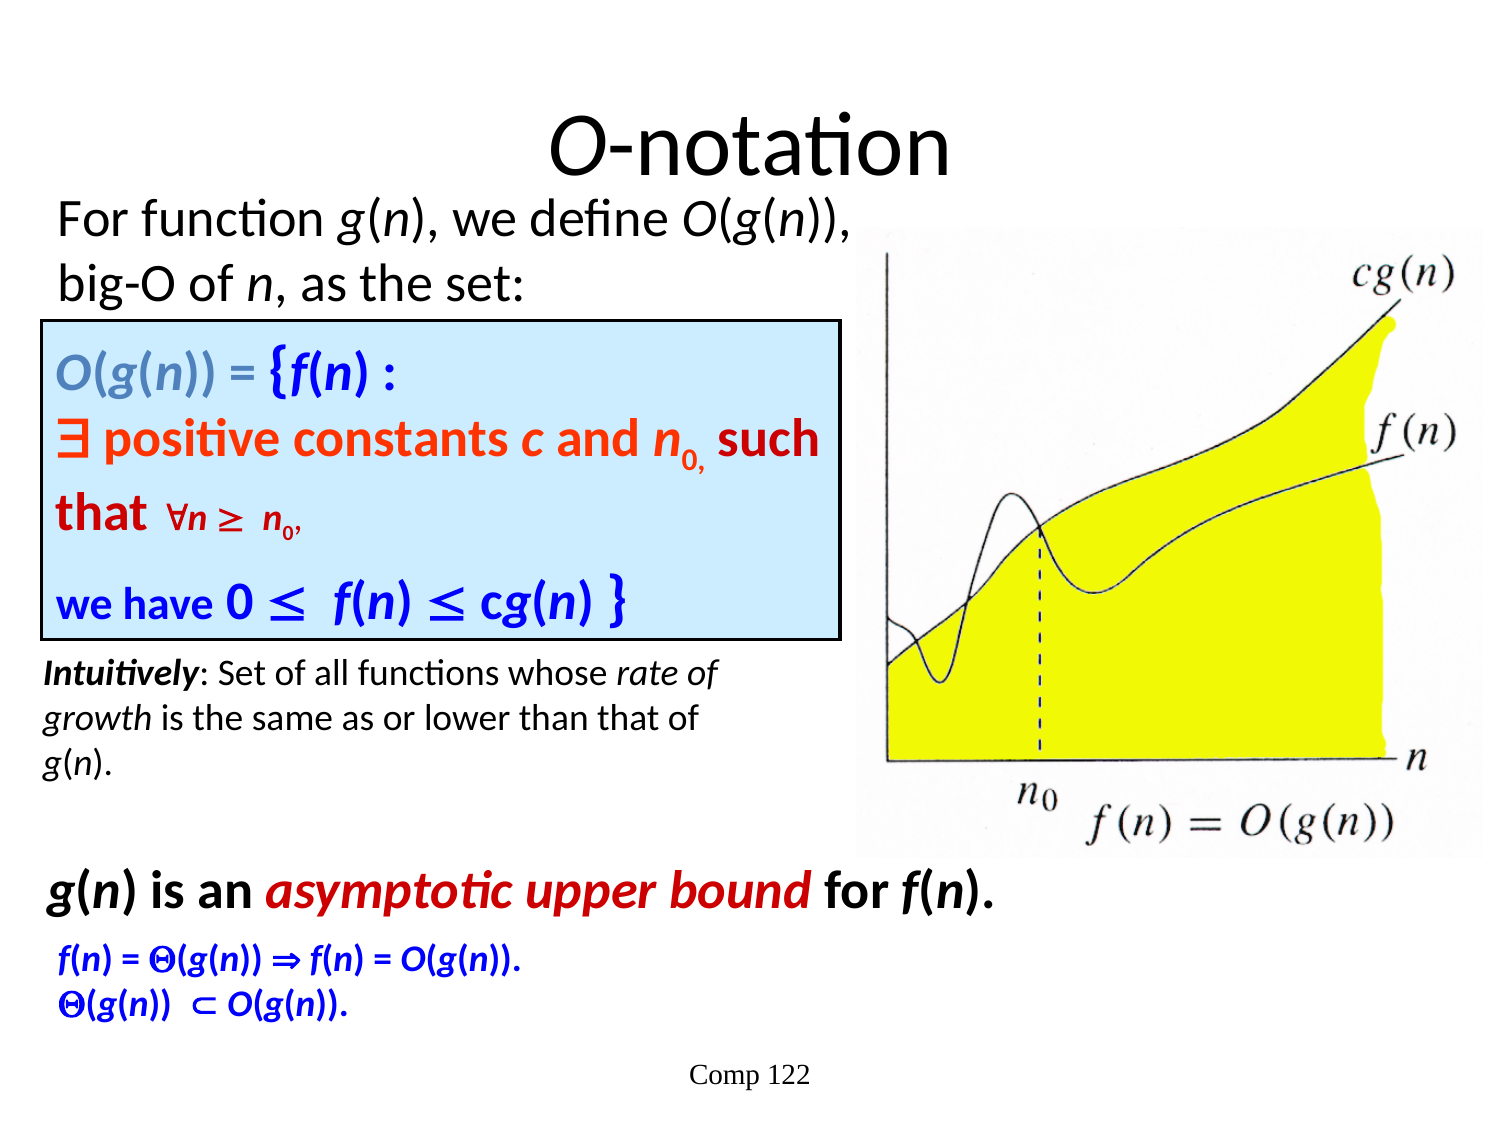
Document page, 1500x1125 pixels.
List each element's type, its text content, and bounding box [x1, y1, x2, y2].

text_box Intuitively: Set of all functions whose rate of growth is the same as or lower than that of g(n). [28, 640, 775, 791]
footer Comp 122 [512, 1042, 988, 1103]
text_box g(n) is an asymptotic upper bound for f(n). [32, 846, 1011, 927]
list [855, 227, 1483, 858]
text_box For function g(n), we define O(g(n)), big-O of n, as the set: [43, 175, 896, 320]
text_box O(g(n)) = {f(n) :  positive constants c and n0, such that n  n0, we have 0  f(n)  cg(n) } [41, 320, 841, 640]
title O-notation [75, 45, 1425, 225]
text_box f(n) = (g(n))  f(n) = O(g(n)). (g(n))  O(g(n)). [43, 926, 790, 1032]
